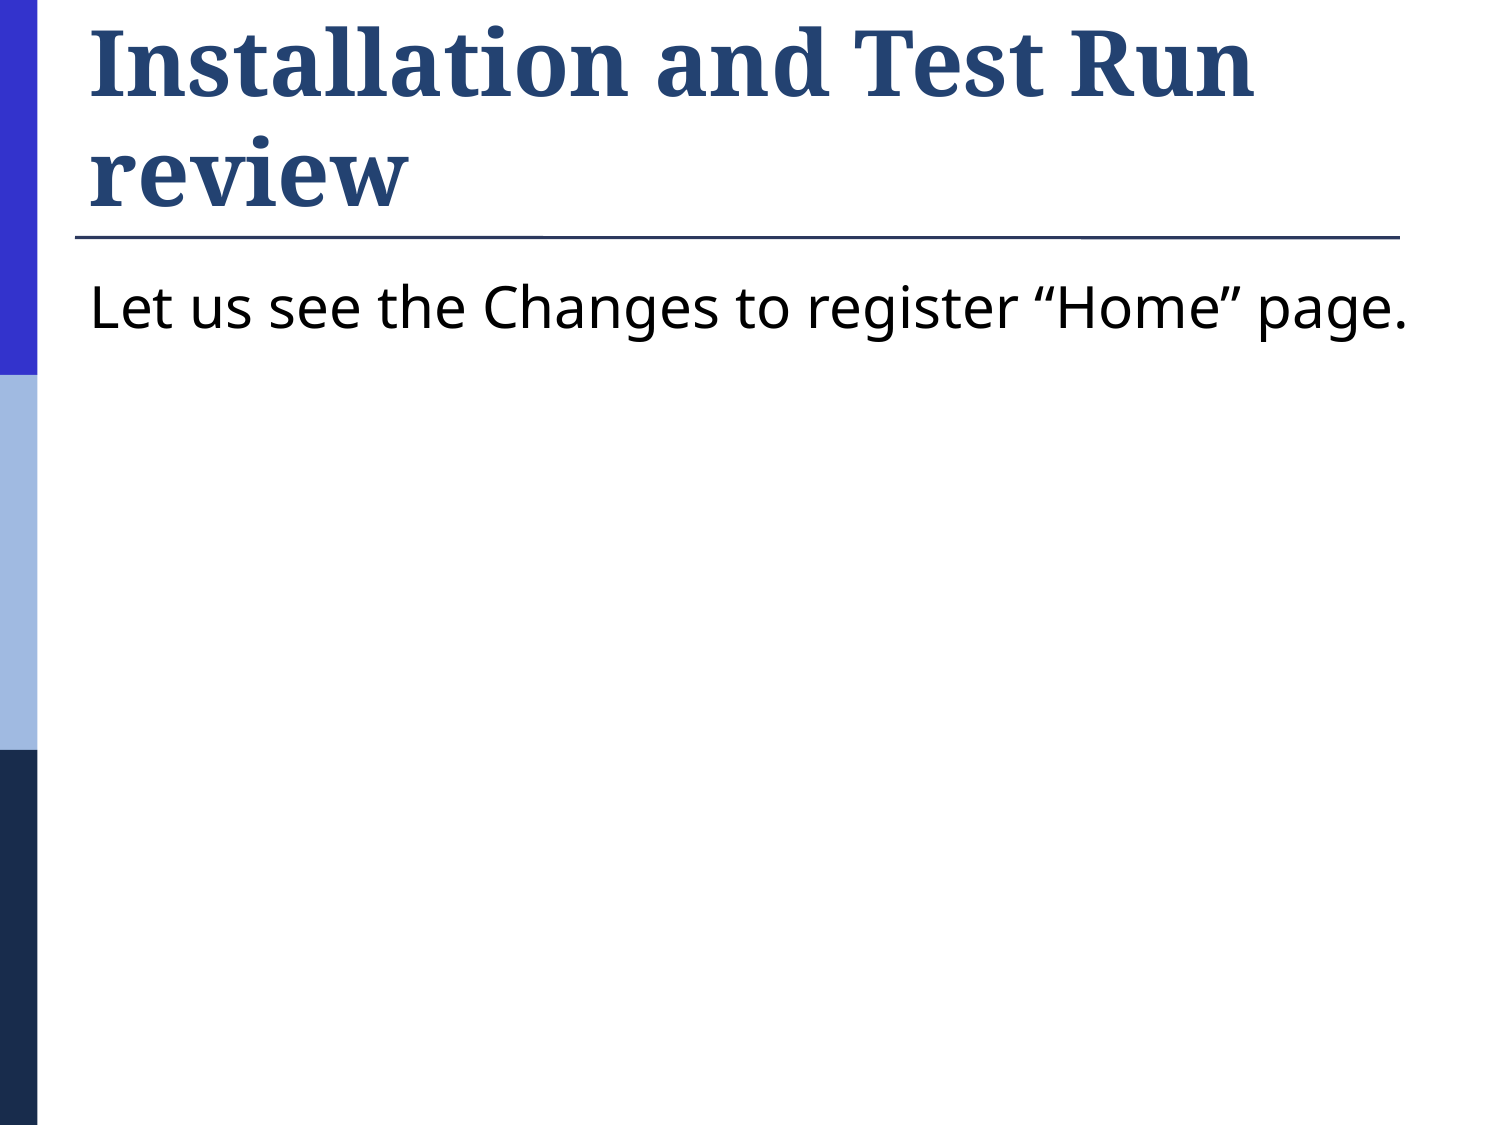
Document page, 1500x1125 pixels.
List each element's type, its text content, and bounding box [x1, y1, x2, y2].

list Let us see the Changes to register “Home” page. [75, 262, 1425, 1006]
title Installation and Test Run review [75, 0, 1425, 233]
